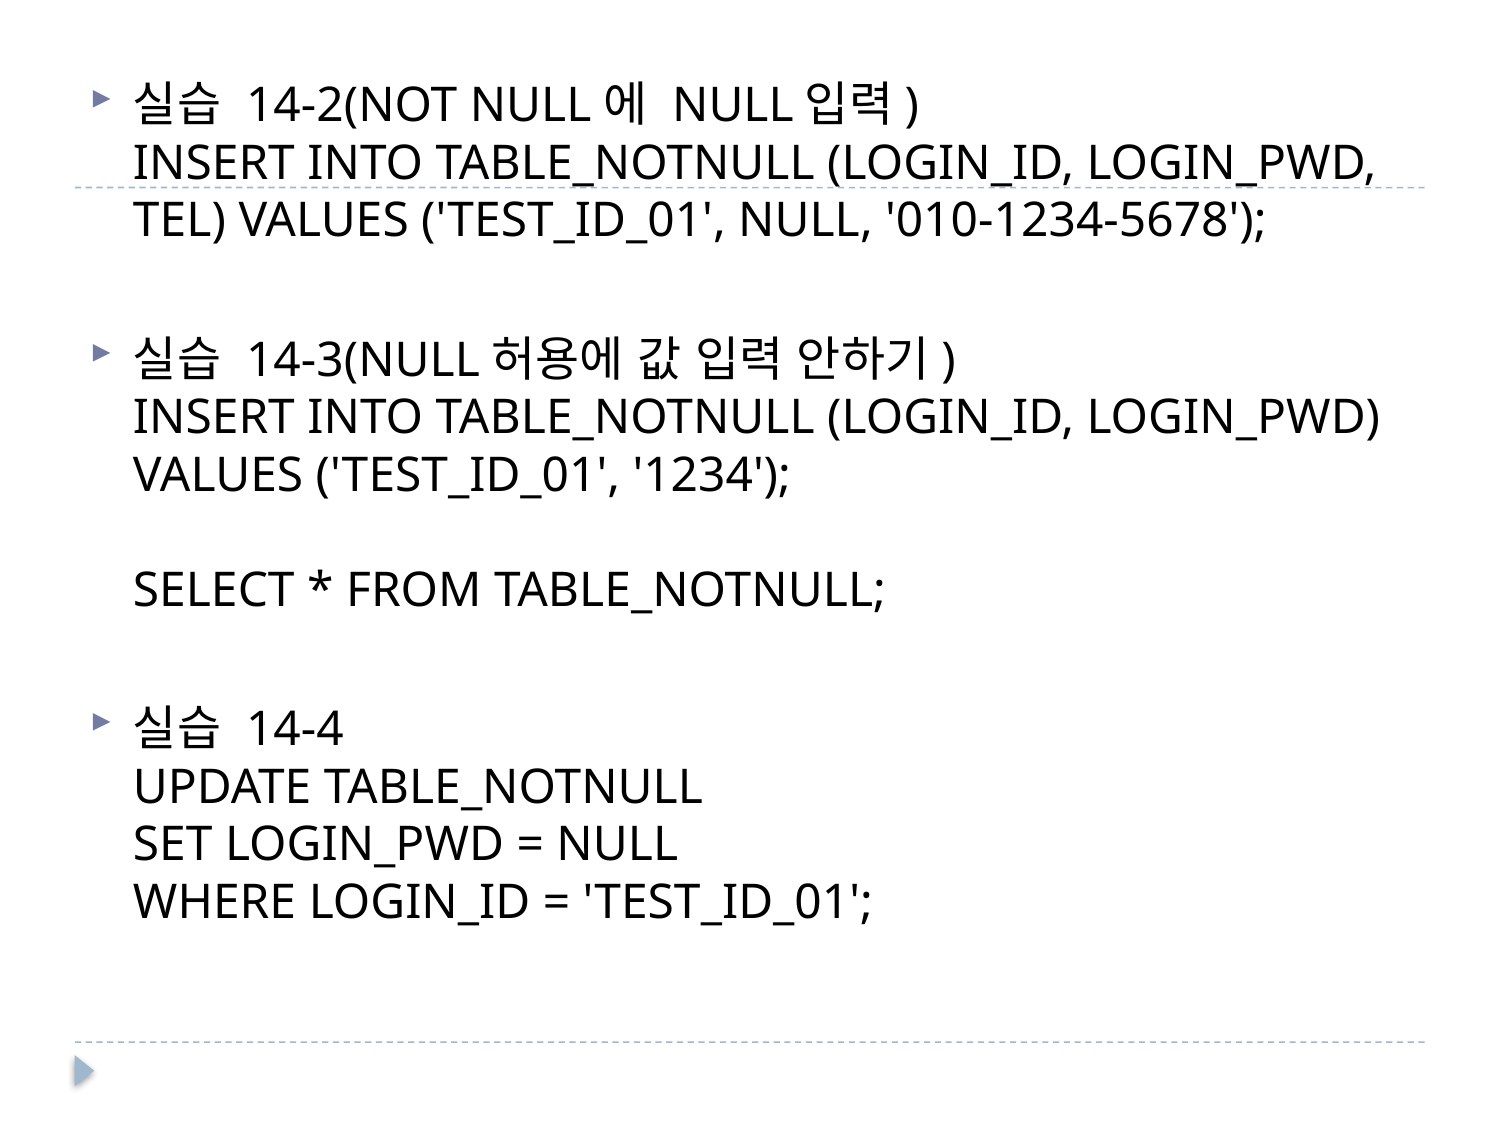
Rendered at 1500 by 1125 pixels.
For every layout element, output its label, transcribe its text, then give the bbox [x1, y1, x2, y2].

list 실습 14-2(NOT NULL에 NULL입력) INSERT INTO TABLE_NOTNULL (LOGIN_ID, LOGIN_PWD, TEL) VALUES ('TEST_ID_01', NULL, '010-1234-5678'); 실습 14-3(NULL허용에 값 입력 안하기) INSERT INTO TABLE_NOTNULL (LOGIN_ID, LOGIN_PWD) VALUES ('TEST_ID_01', '1234'); SELECT * FROM TABLE_NOTNULL; 실습 14-4 UPDATE TABLE_NOTNULL SET LOGIN_PWD = NULL WHERE LOGIN_ID = 'TEST_ID_01'; [75, 66, 1425, 1010]
